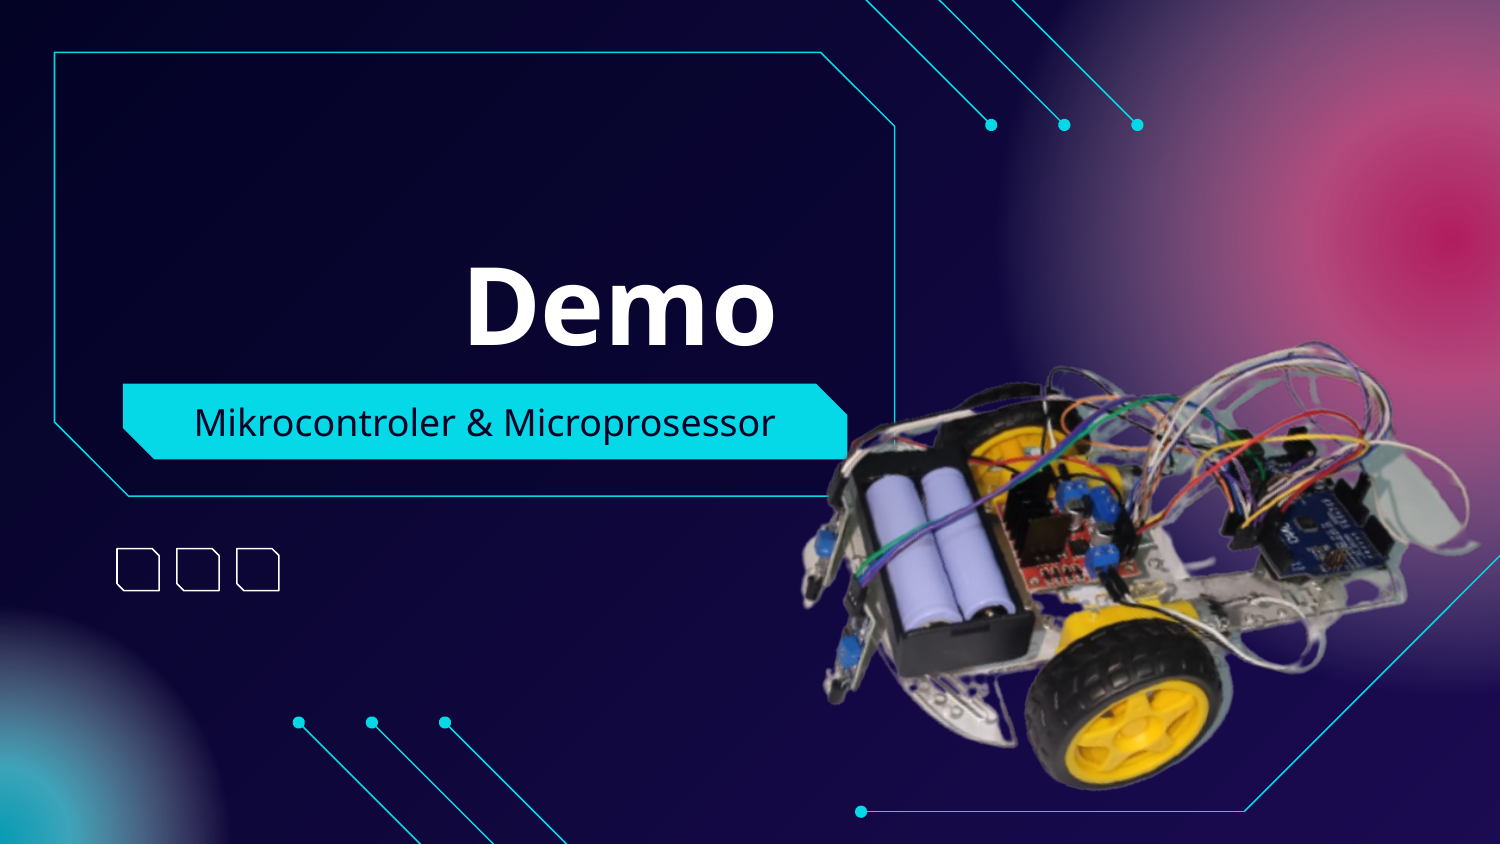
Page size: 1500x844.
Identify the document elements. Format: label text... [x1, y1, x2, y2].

title Demo [7, 52, 822, 383]
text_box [853, 0, 1138, 126]
text_box [822, 53, 887, 178]
picture [725, 126, 1500, 844]
text_box [122, 383, 169, 460]
subtitle Mikrocontroler & Microprosessor [169, 383, 793, 844]
text_box [54, 383, 169, 497]
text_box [298, 722, 583, 844]
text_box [116, 548, 280, 591]
